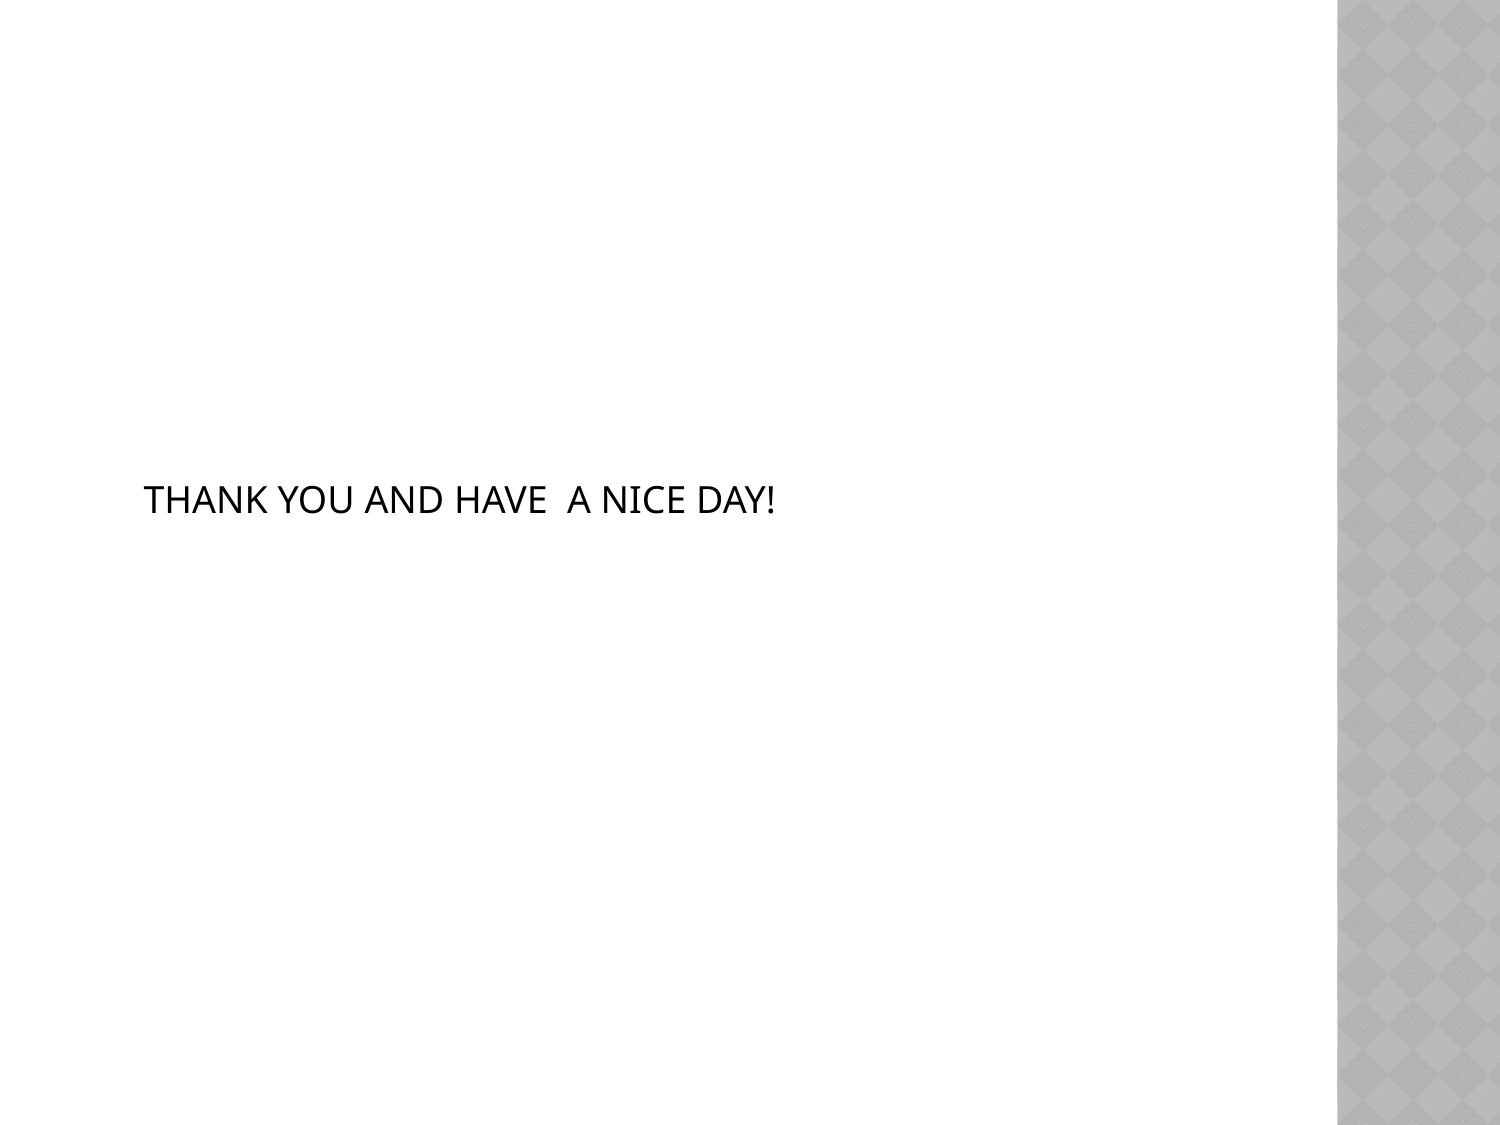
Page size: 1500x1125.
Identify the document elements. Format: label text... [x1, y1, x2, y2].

text_box THANK YOU AND HAVE A NICE DAY! [128, 468, 1290, 529]
